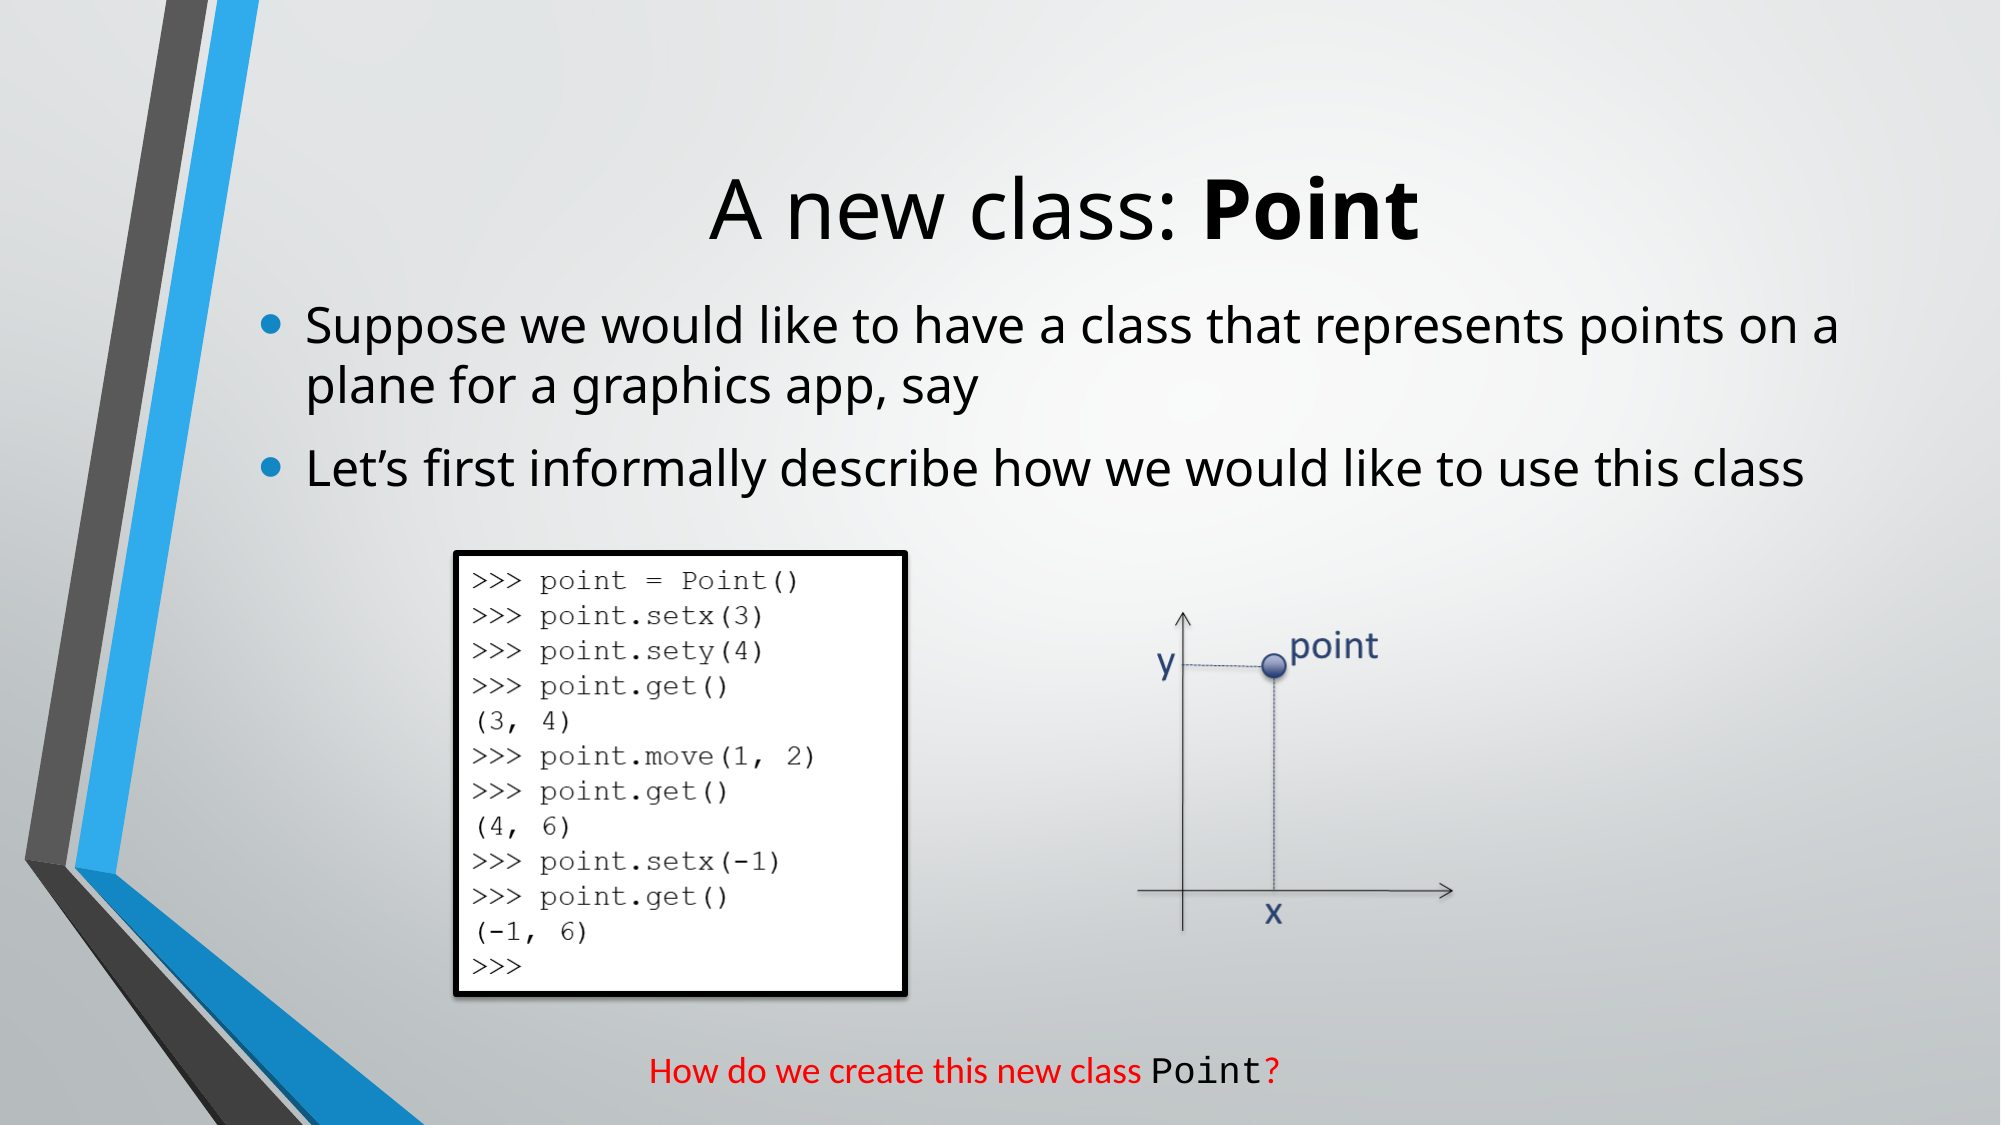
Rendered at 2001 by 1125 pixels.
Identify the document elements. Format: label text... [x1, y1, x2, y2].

picture [1130, 598, 1471, 961]
list Suppose we would like to have a class that represents points on a plane for a graphics app, say Let’s first informally describe how we would like to use this class [243, 282, 1887, 756]
text_box How do we create this new class Point? [634, 1038, 1296, 1099]
title A new class: Point [243, 112, 1887, 282]
picture [446, 546, 916, 1013]
